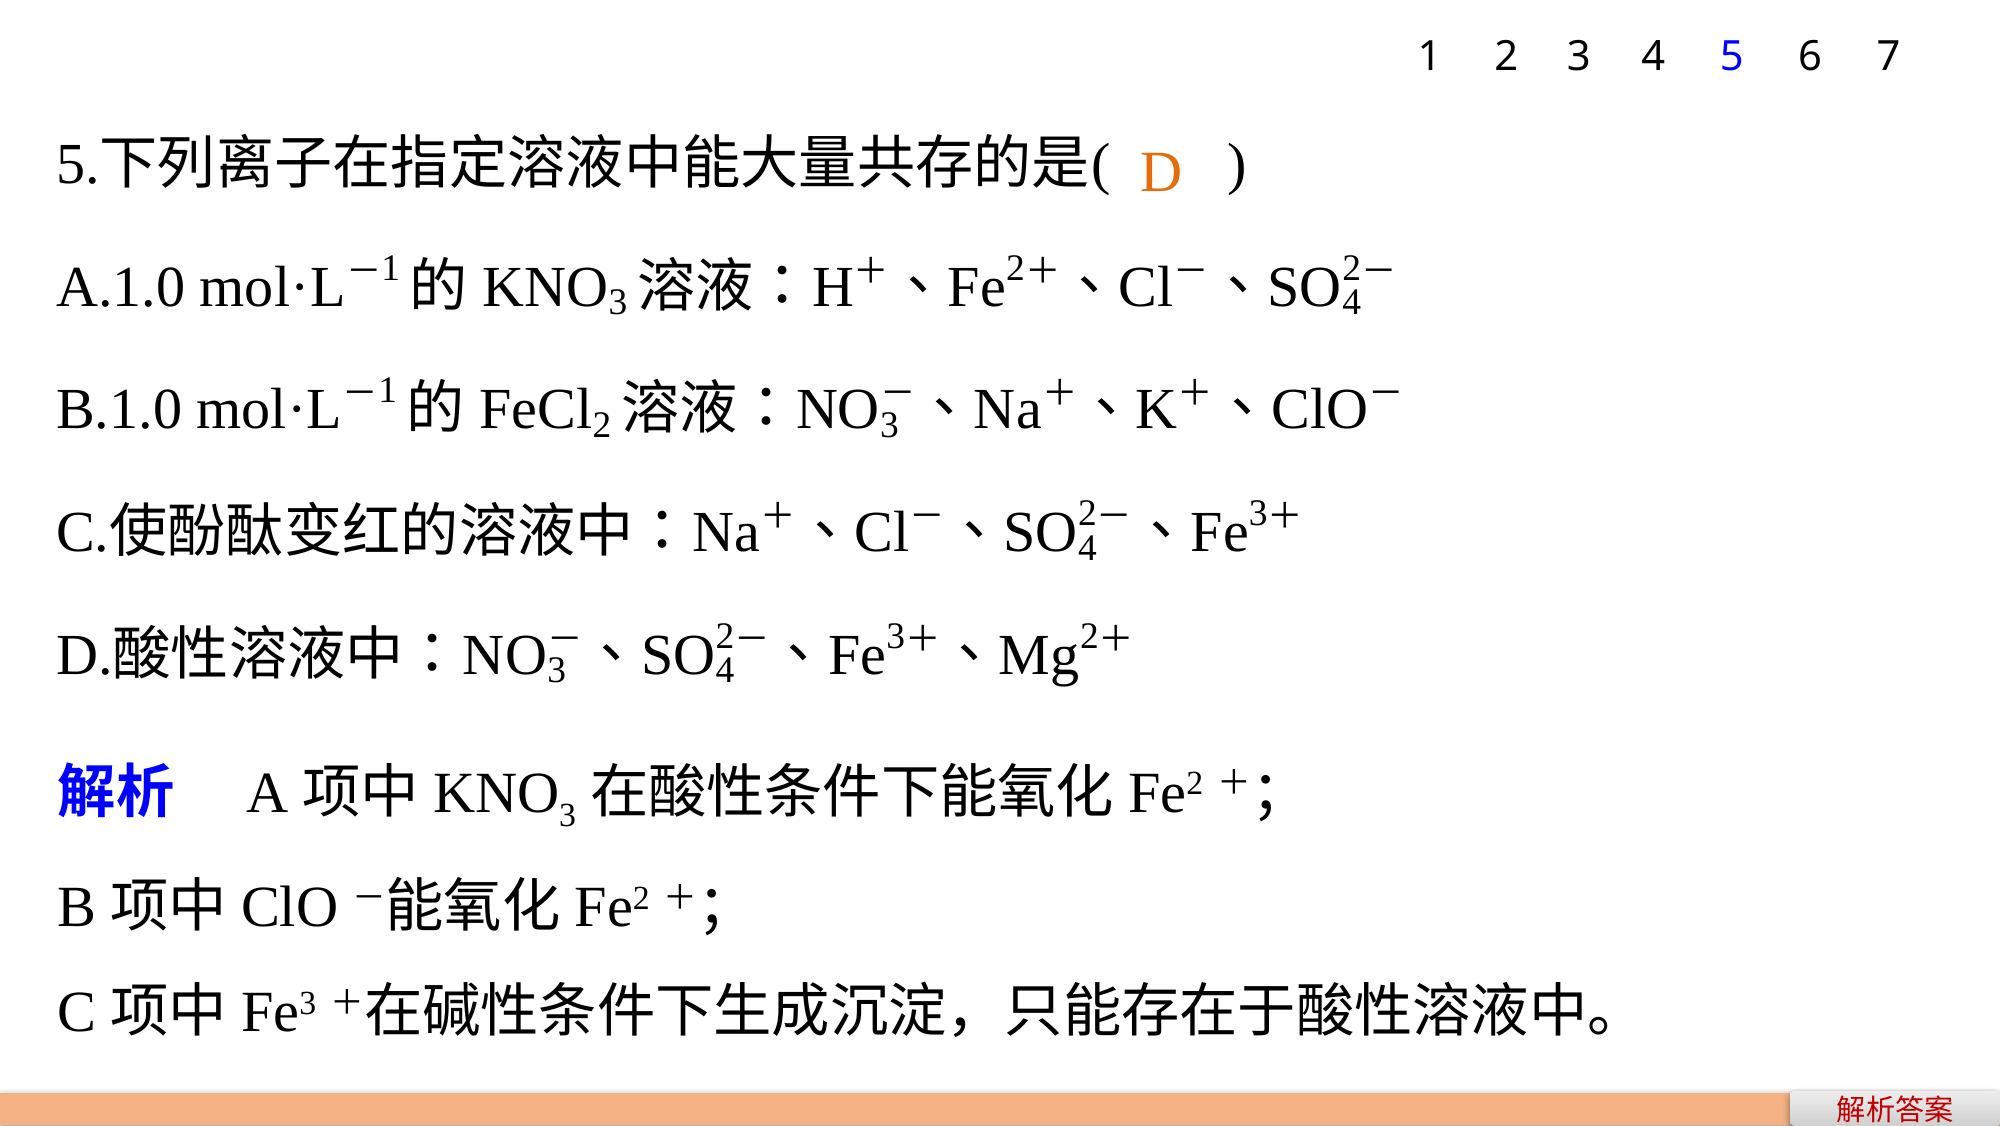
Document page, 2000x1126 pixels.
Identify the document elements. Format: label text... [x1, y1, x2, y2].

text_box 2 [1475, 6, 1537, 101]
text_box 解析答案 [1788, 1089, 2000, 1126]
text_box 4 [1620, 6, 1686, 101]
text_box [55, 122, 1802, 805]
text_box 6 [1777, 6, 1843, 101]
text_box 解析 A项中KNO3在酸性条件下能氧化Fe2＋； B项中ClO－能氧化Fe2＋； C项中Fe3＋在碱性条件下生成沉淀，只能存在于酸性溶液中。 [43, 706, 1814, 1051]
text_box [0, 1092, 1787, 1126]
text_box 5 [1699, 6, 1765, 101]
text_box 1 [1397, 6, 1463, 101]
text_box 3 [1550, 6, 1608, 101]
text_box 7 [1856, 6, 1922, 101]
